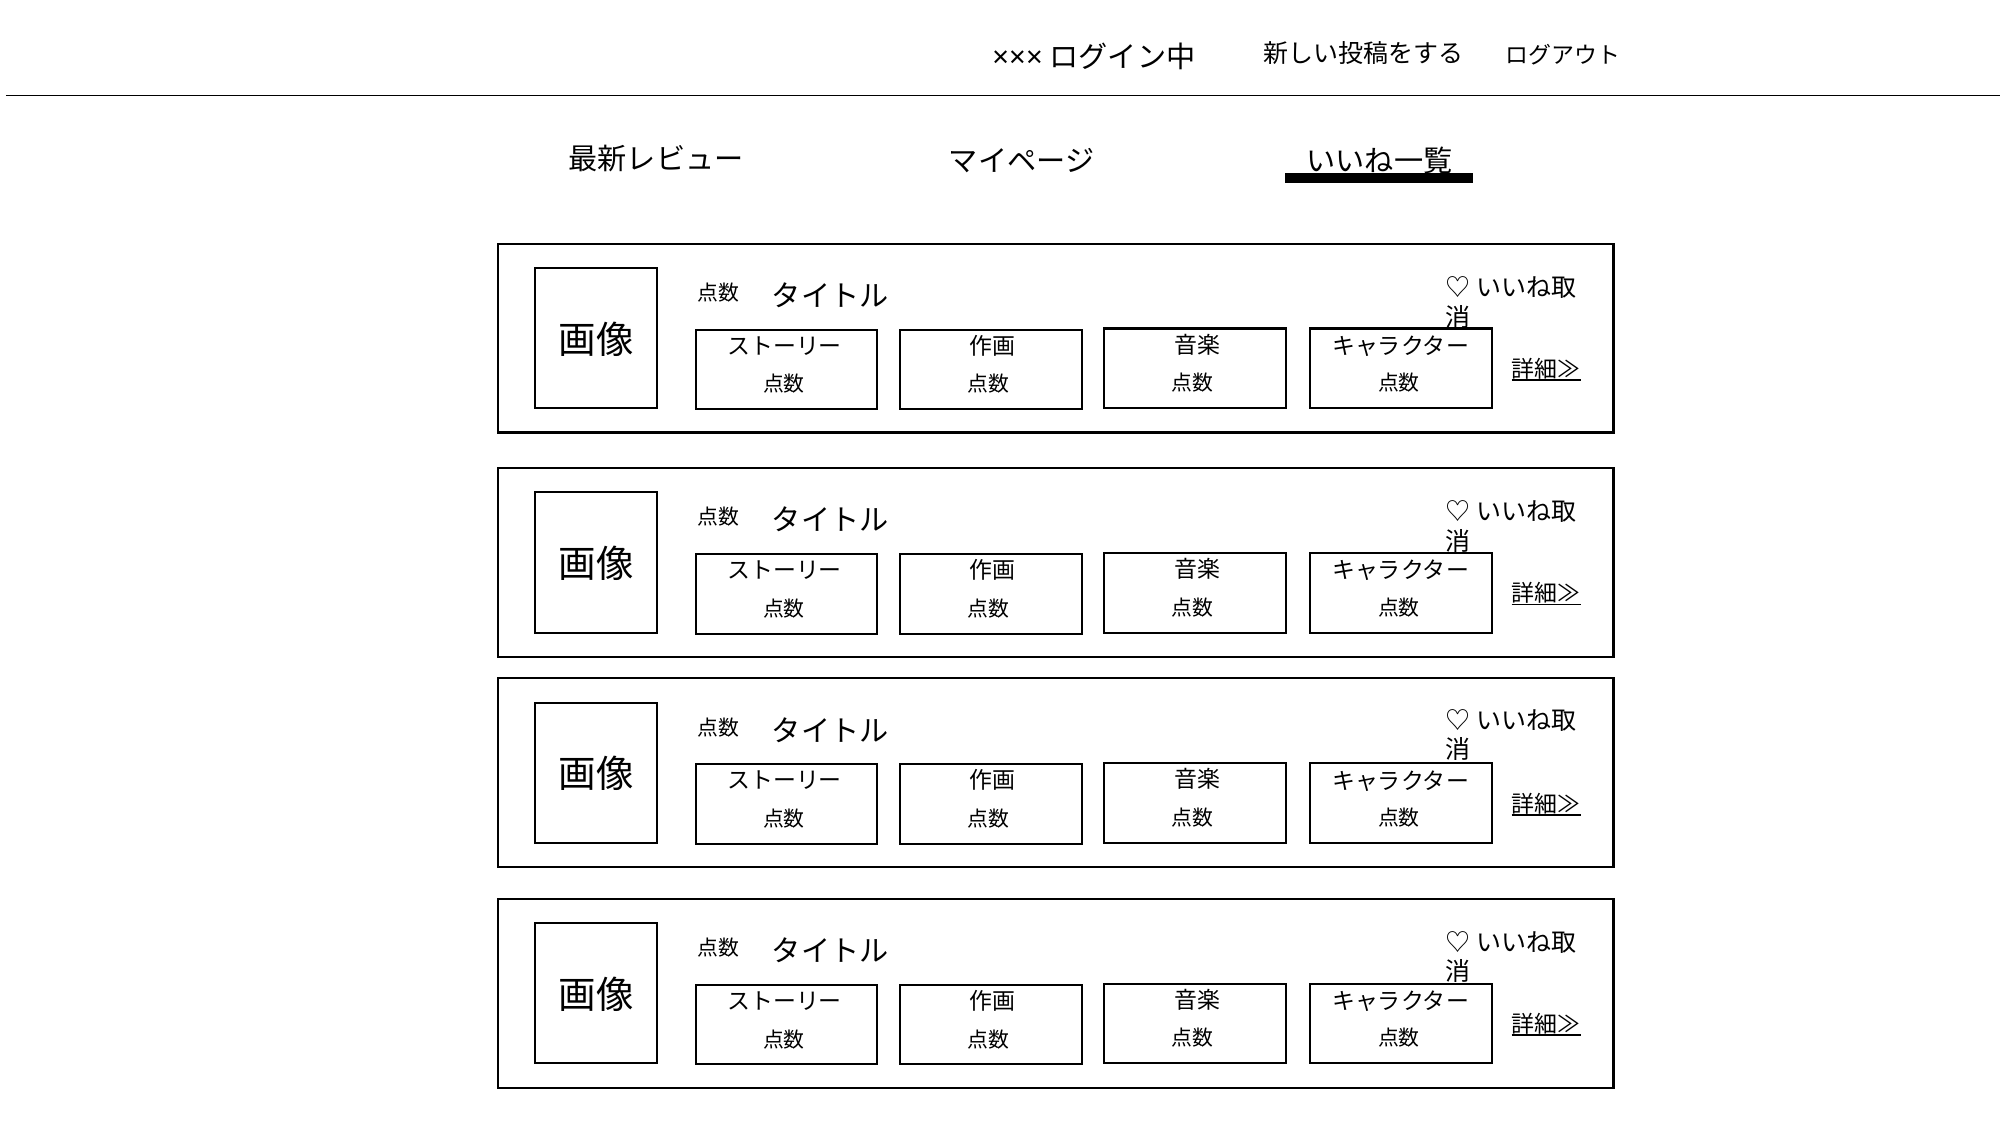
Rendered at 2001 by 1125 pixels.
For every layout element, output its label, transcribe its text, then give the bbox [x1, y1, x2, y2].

text_box 新しい投稿をする [1249, 29, 1521, 75]
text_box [498, 678, 1628, 868]
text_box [498, 898, 1628, 1088]
text_box マイページ [934, 135, 1136, 185]
text_box いいね一覧 [1291, 134, 1479, 185]
text_box ×××ログイン中 [977, 31, 1250, 81]
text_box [498, 243, 1628, 433]
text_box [498, 468, 1628, 657]
text_box 最新レビュー [553, 132, 762, 183]
text_box ログアウト [1490, 33, 1644, 76]
text_box [1285, 173, 1291, 183]
